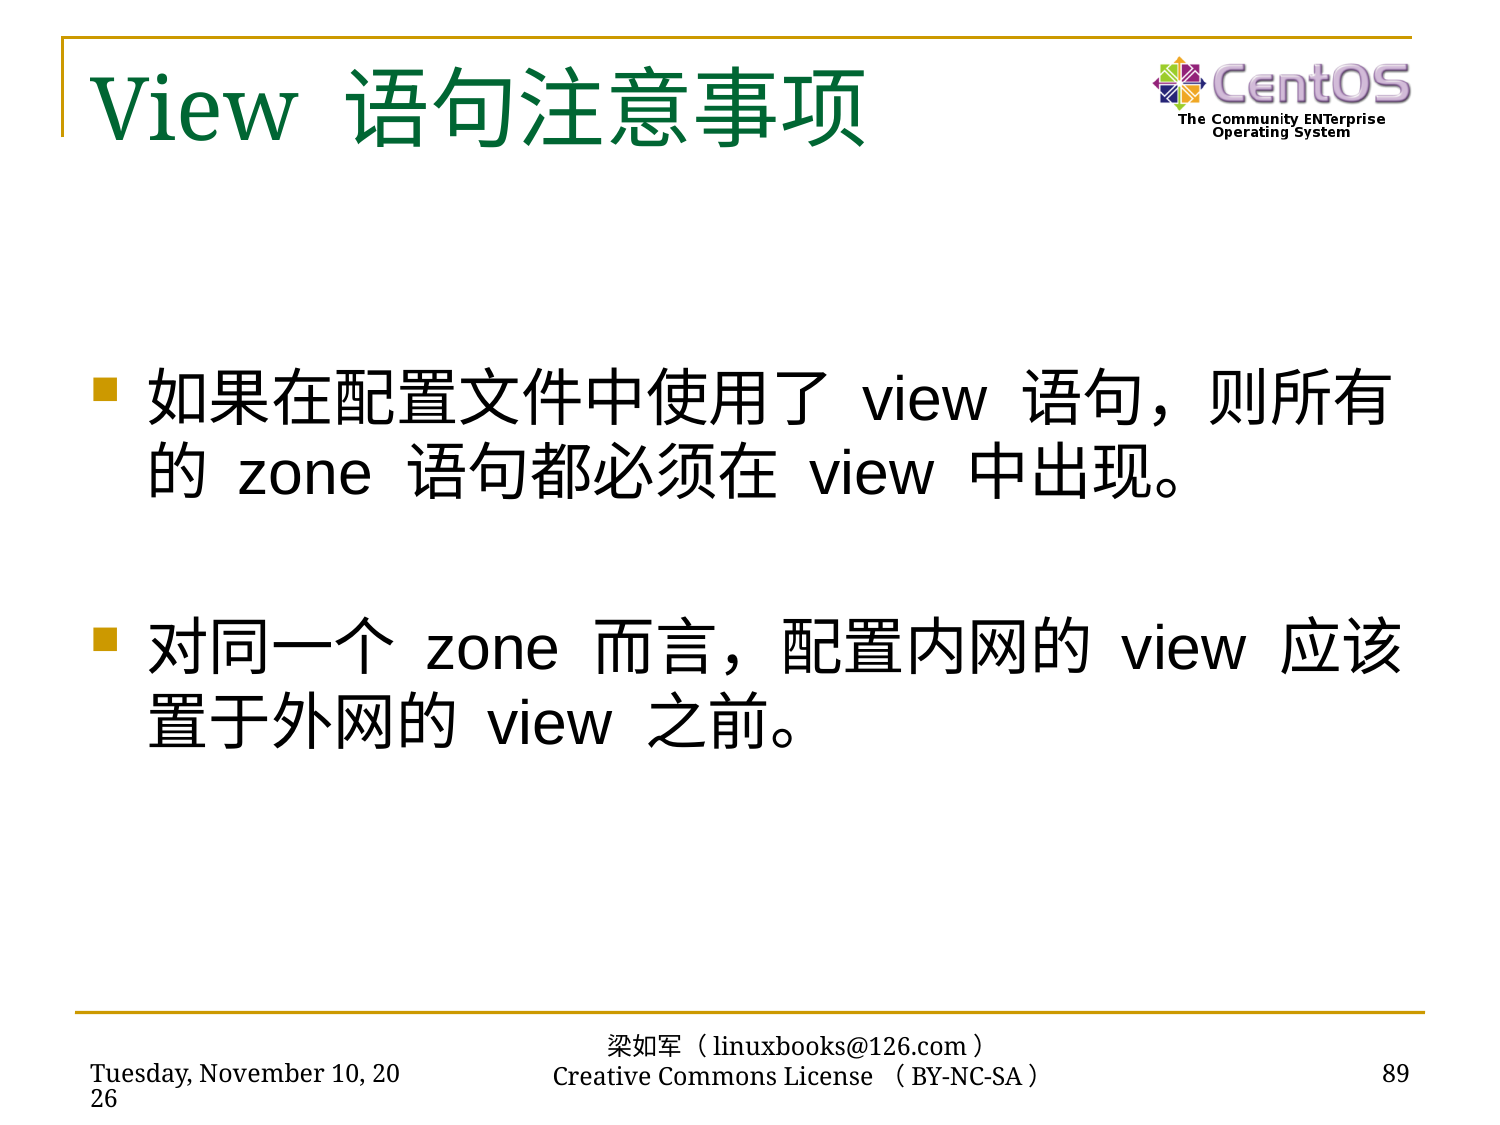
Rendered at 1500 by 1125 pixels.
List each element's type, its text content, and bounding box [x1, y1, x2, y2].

title View 语句注意事项 [74, 45, 1426, 233]
footer 梁如军（linuxbooks@126.com） Creative Commons License（BY-NC-SA） [359, 1022, 1247, 1099]
list 如果在配置文件中使用了 view 语句，则所有的 zone 语句都必须在 view 中出现。 对同一个 zone 而言，配置内网的 view 应该置于外网的 view 之前。 [74, 262, 1426, 1006]
slide_number 89 [1074, 1023, 1426, 1100]
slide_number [74, 1023, 426, 1100]
